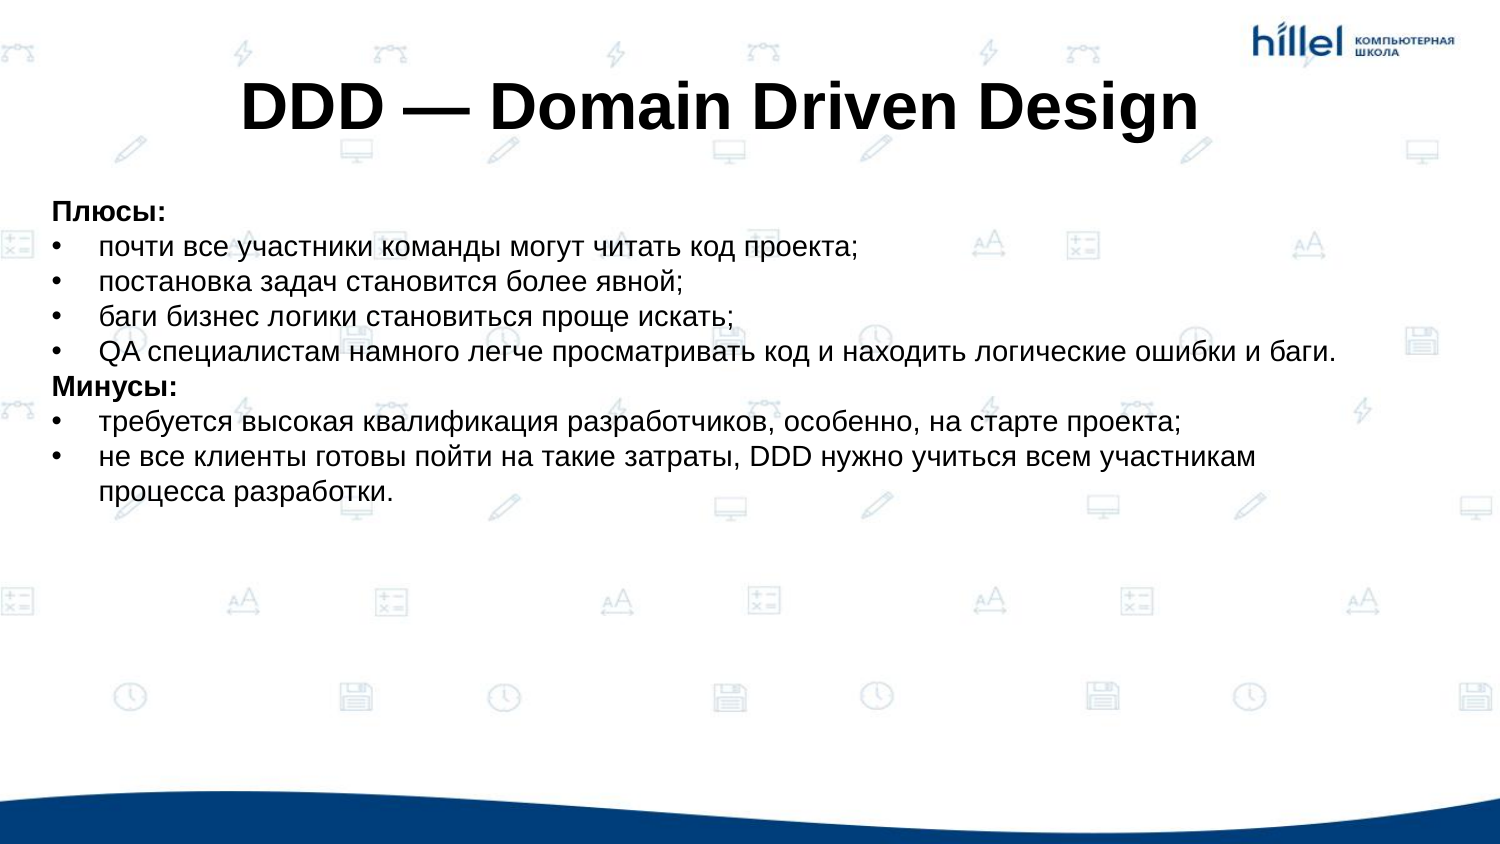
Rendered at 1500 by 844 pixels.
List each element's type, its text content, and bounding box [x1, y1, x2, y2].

text_box Плюсы: почти все участники команды могут читать код проекта; постановка задач становится более явной; баги бизнес логики становиться проще искать; QA специалистам намного легче просматривать код и находить логические ошибки и баги. Минусы: требуется высокая квалификация разработчиков, особенно, на старте проекта; не все клиенты готовы пойти на такие затраты, DDD нужно учиться всем участникам процесса разработки. [36, 185, 1405, 550]
picture [0, 0, 1500, 844]
text_box DDD — Domain Driven Design [226, 55, 1374, 150]
